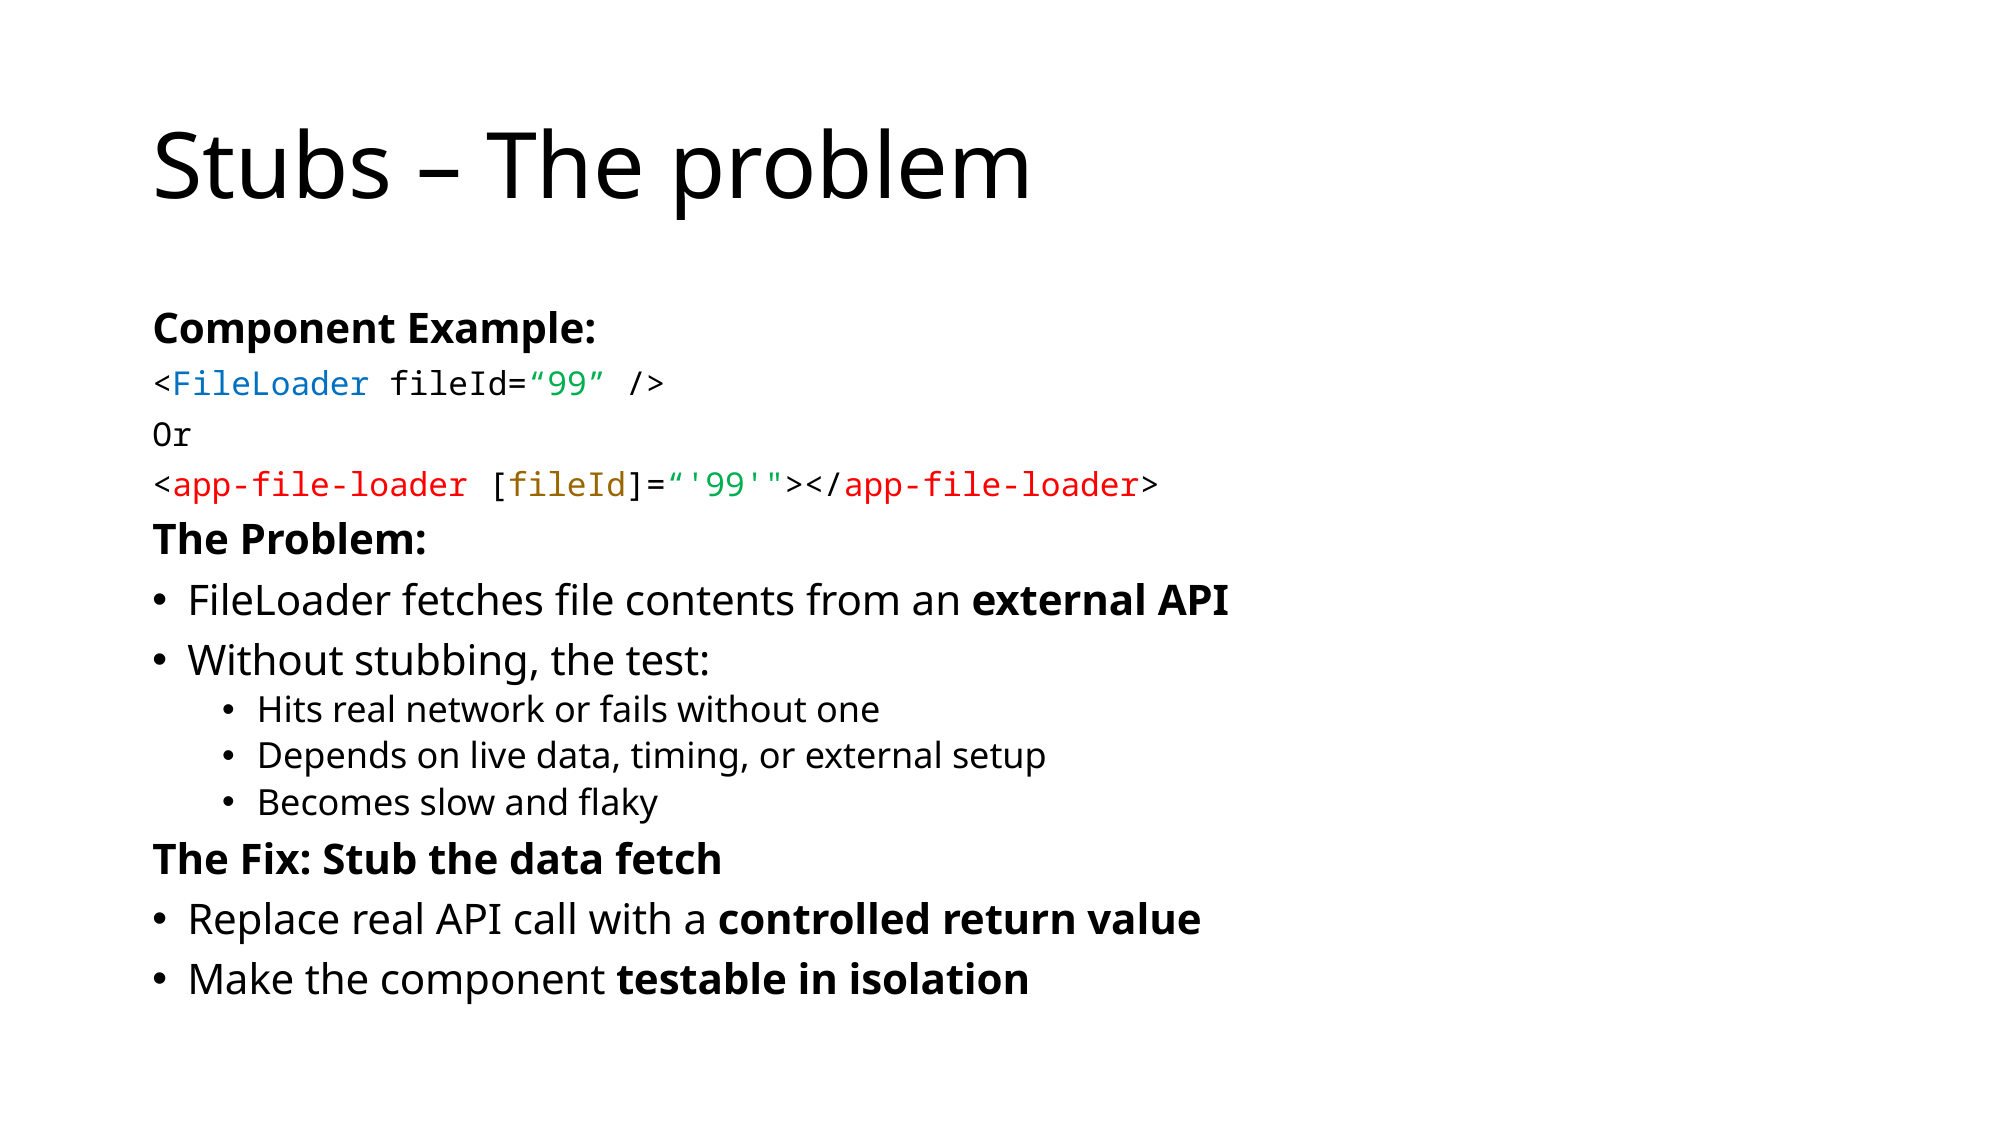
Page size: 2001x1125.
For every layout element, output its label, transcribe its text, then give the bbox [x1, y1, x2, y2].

list Component Example: <FileLoader fileId=“99” /> Or <app-file-loader [fileId]=“'99'"></app-file-loader> The Problem: FileLoader fetches file contents from an external API Without stubbing, the test: Hits real network or fails without one Depends on live data, timing, or external setup Becomes slow and flaky The Fix: Stub the data fetch Replace real API call with a controlled return value Make the component testable in isolation [137, 299, 1863, 1014]
title Stubs – The problem [137, 59, 1863, 278]
